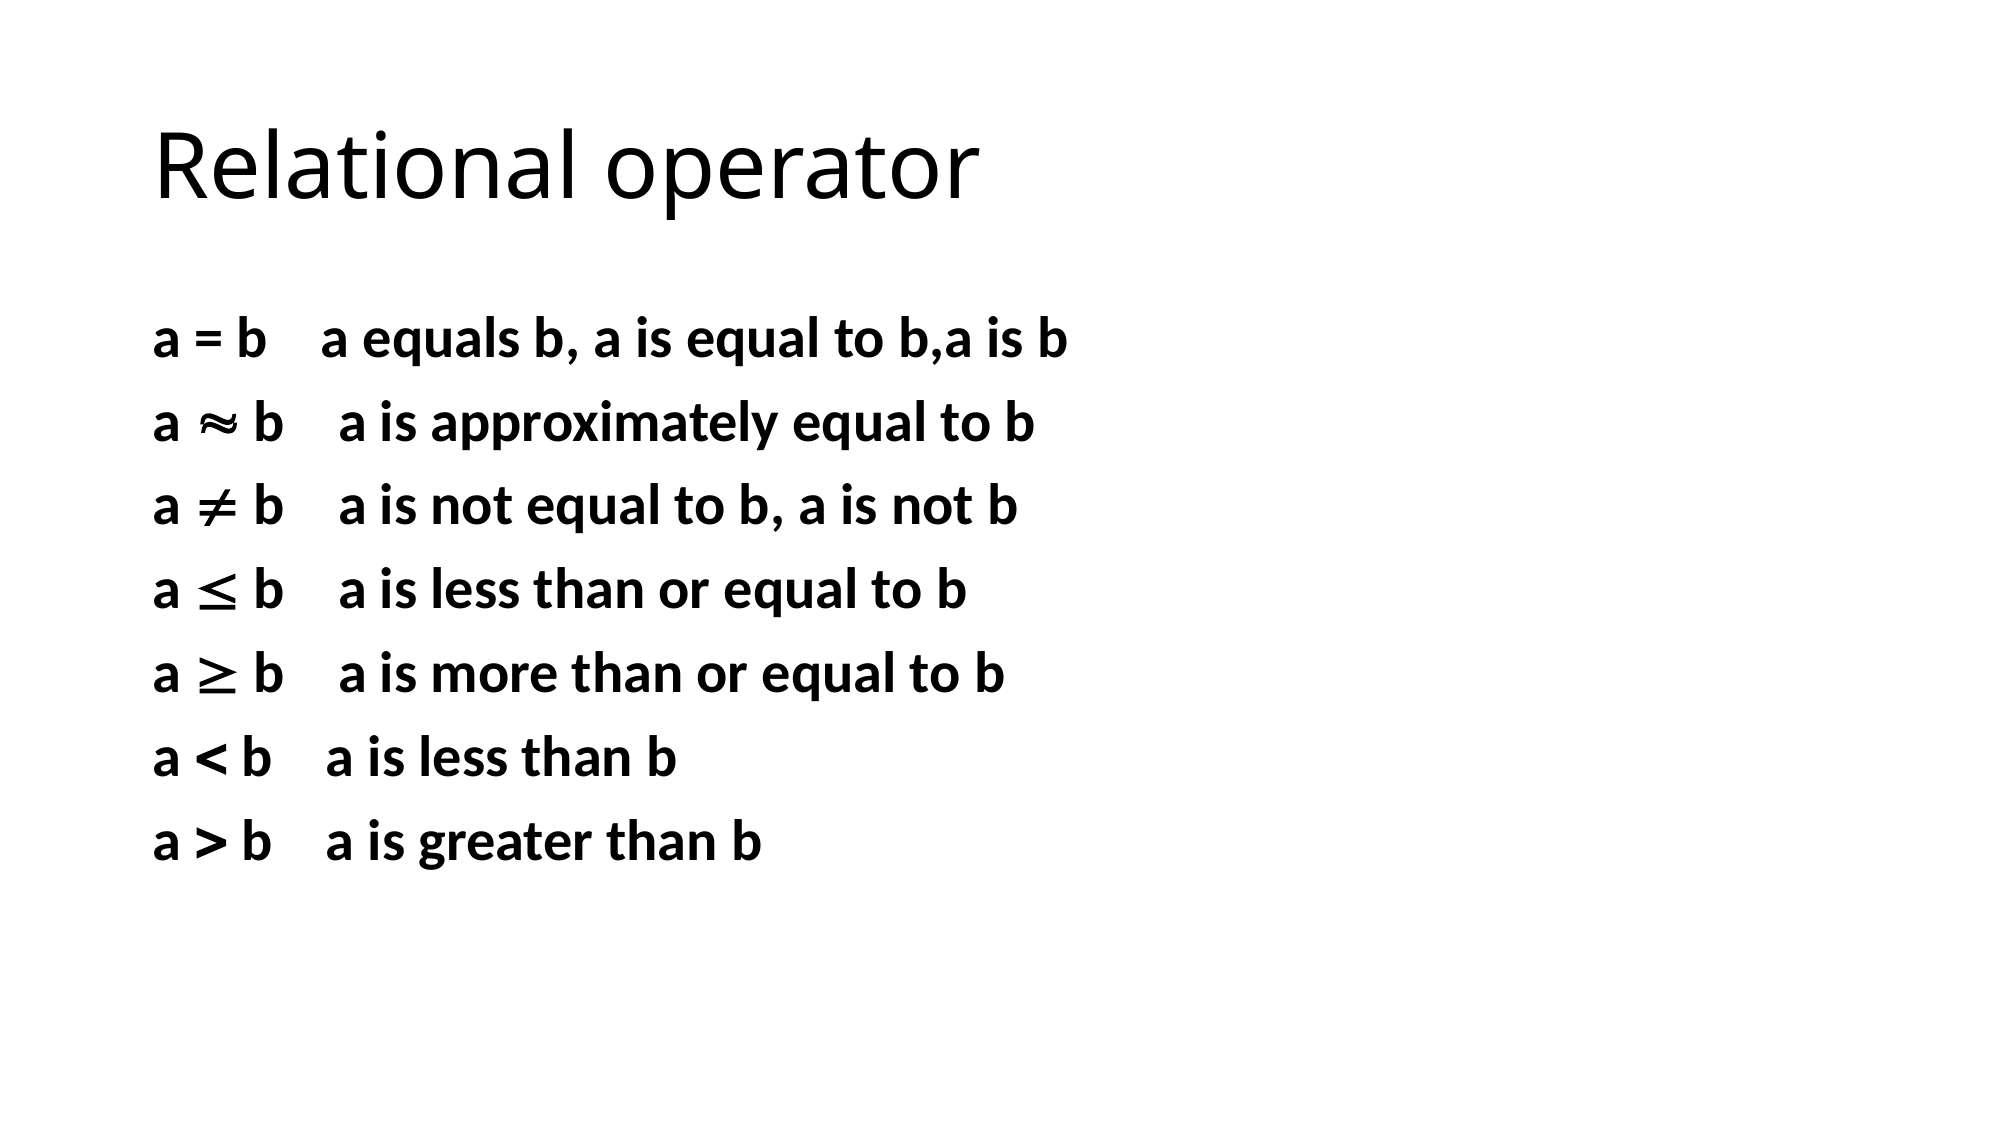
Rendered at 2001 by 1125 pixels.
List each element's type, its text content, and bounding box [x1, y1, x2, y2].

list a = b a equals b, a is equal to b,a is b a  b a is approximately equal to b a  b a is not equal to b, a is not b a  b a is less than or equal to b a  b a is more than or equal to b a  b a is less than b a  b a is greater than b [137, 299, 1863, 1014]
title Relational operator [137, 59, 1863, 278]
